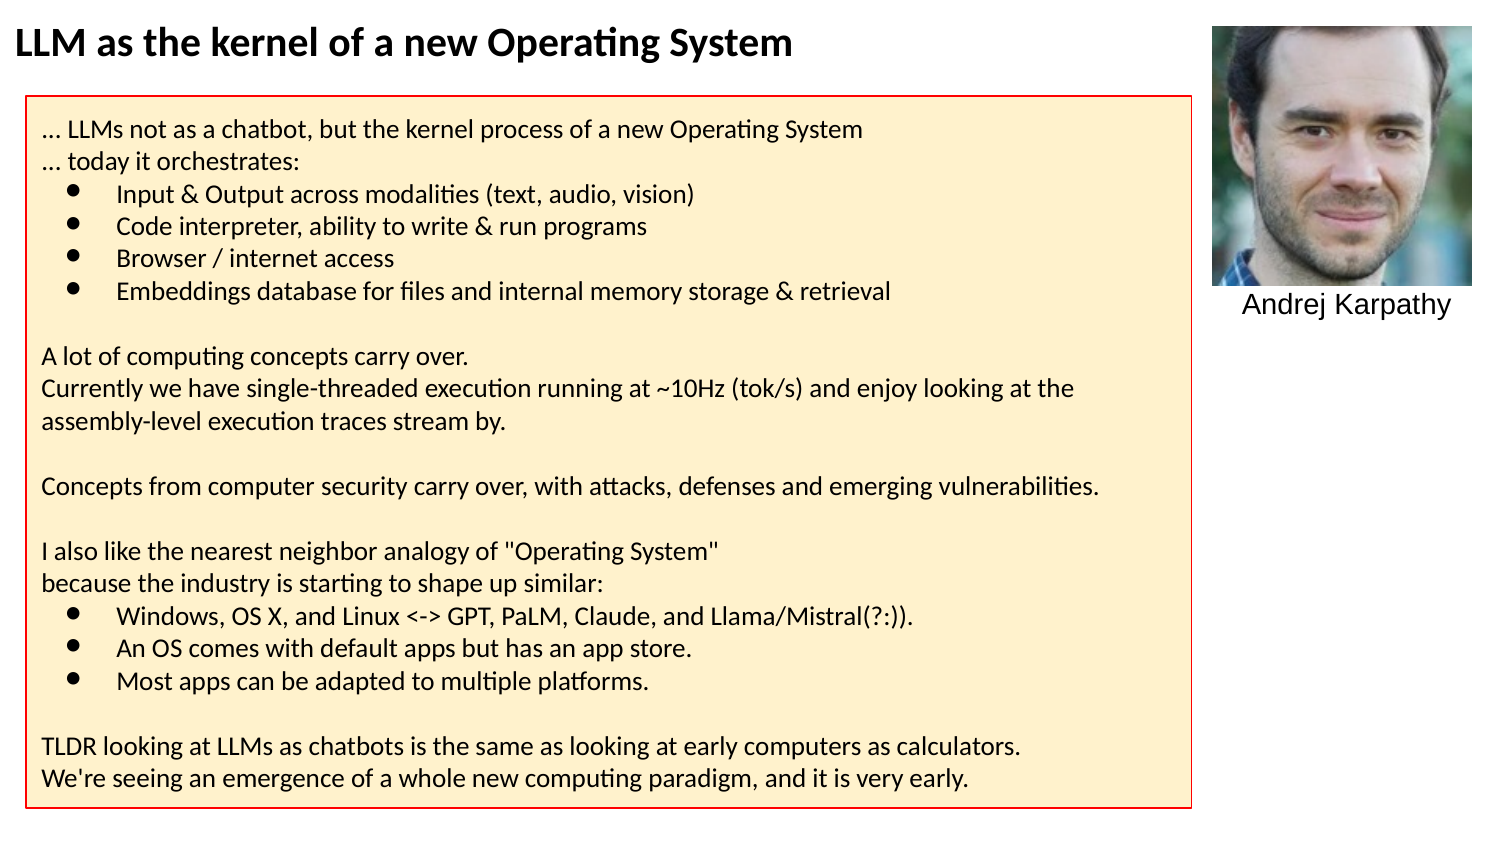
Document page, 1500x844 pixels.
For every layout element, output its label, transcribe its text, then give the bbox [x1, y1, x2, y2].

text_box Andrej Karpathy [1226, 270, 1500, 335]
text_box ... LLMs not as a chatbot, but the kernel process of a new Operating System ... today it orchestrates: Input & Output across modalities (text, audio, vision) Code interpreter, ability to write & run programs Browser / internet access Embeddings database for files and internal memory storage & retrieval A lot of computing concepts carry over. Currently we have single-threaded execution running at ~10Hz (tok/s) and enjoy looking at the assembly-level execution traces stream by. Concepts from computer security carry over, with attacks, defenses and emerging vulnerabilities. I also like the nearest neighbor analogy of "Operating System" because the industry is starting to shape up similar: Windows, OS X, and Linux <-> GPT, PaLM, Claude, and Llama/Mistral(?:)). An OS comes with default apps but has an app store. Most apps can be adapted to multiple platforms. TLDR looking at LLMs as chatbots is the same as looking at early computers as calculators. We're seeing an emergence of a whole new computing paradigm, and it is very early. [26, 95, 1192, 808]
text_box LLM as the kernel of a new Operating System [0, 0, 841, 80]
picture [1212, 26, 1472, 286]
